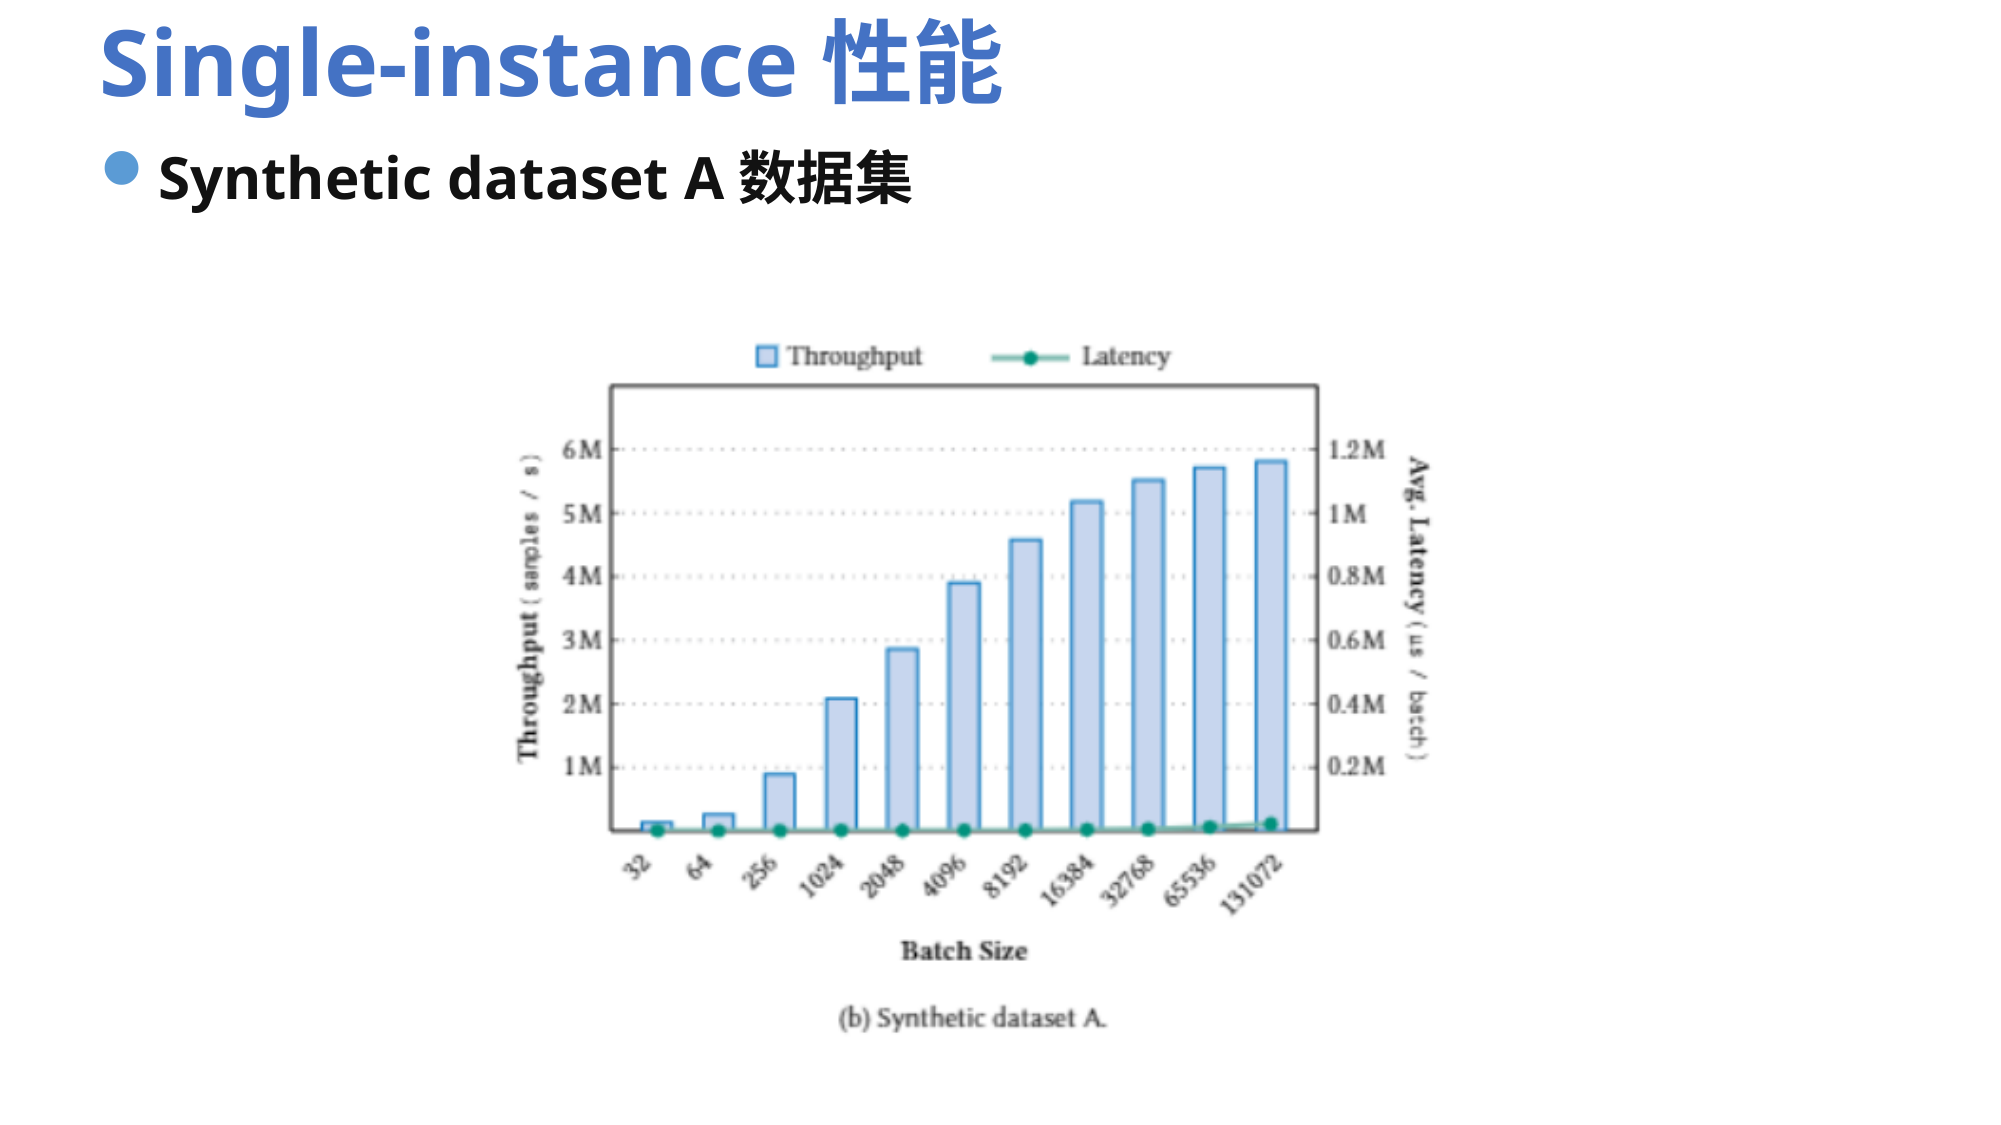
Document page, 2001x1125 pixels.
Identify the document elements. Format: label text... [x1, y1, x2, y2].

title Single-instance性能 [84, 0, 1863, 133]
picture [461, 283, 1485, 1071]
list Synthetic dataset A数据集 [84, 133, 1863, 1014]
